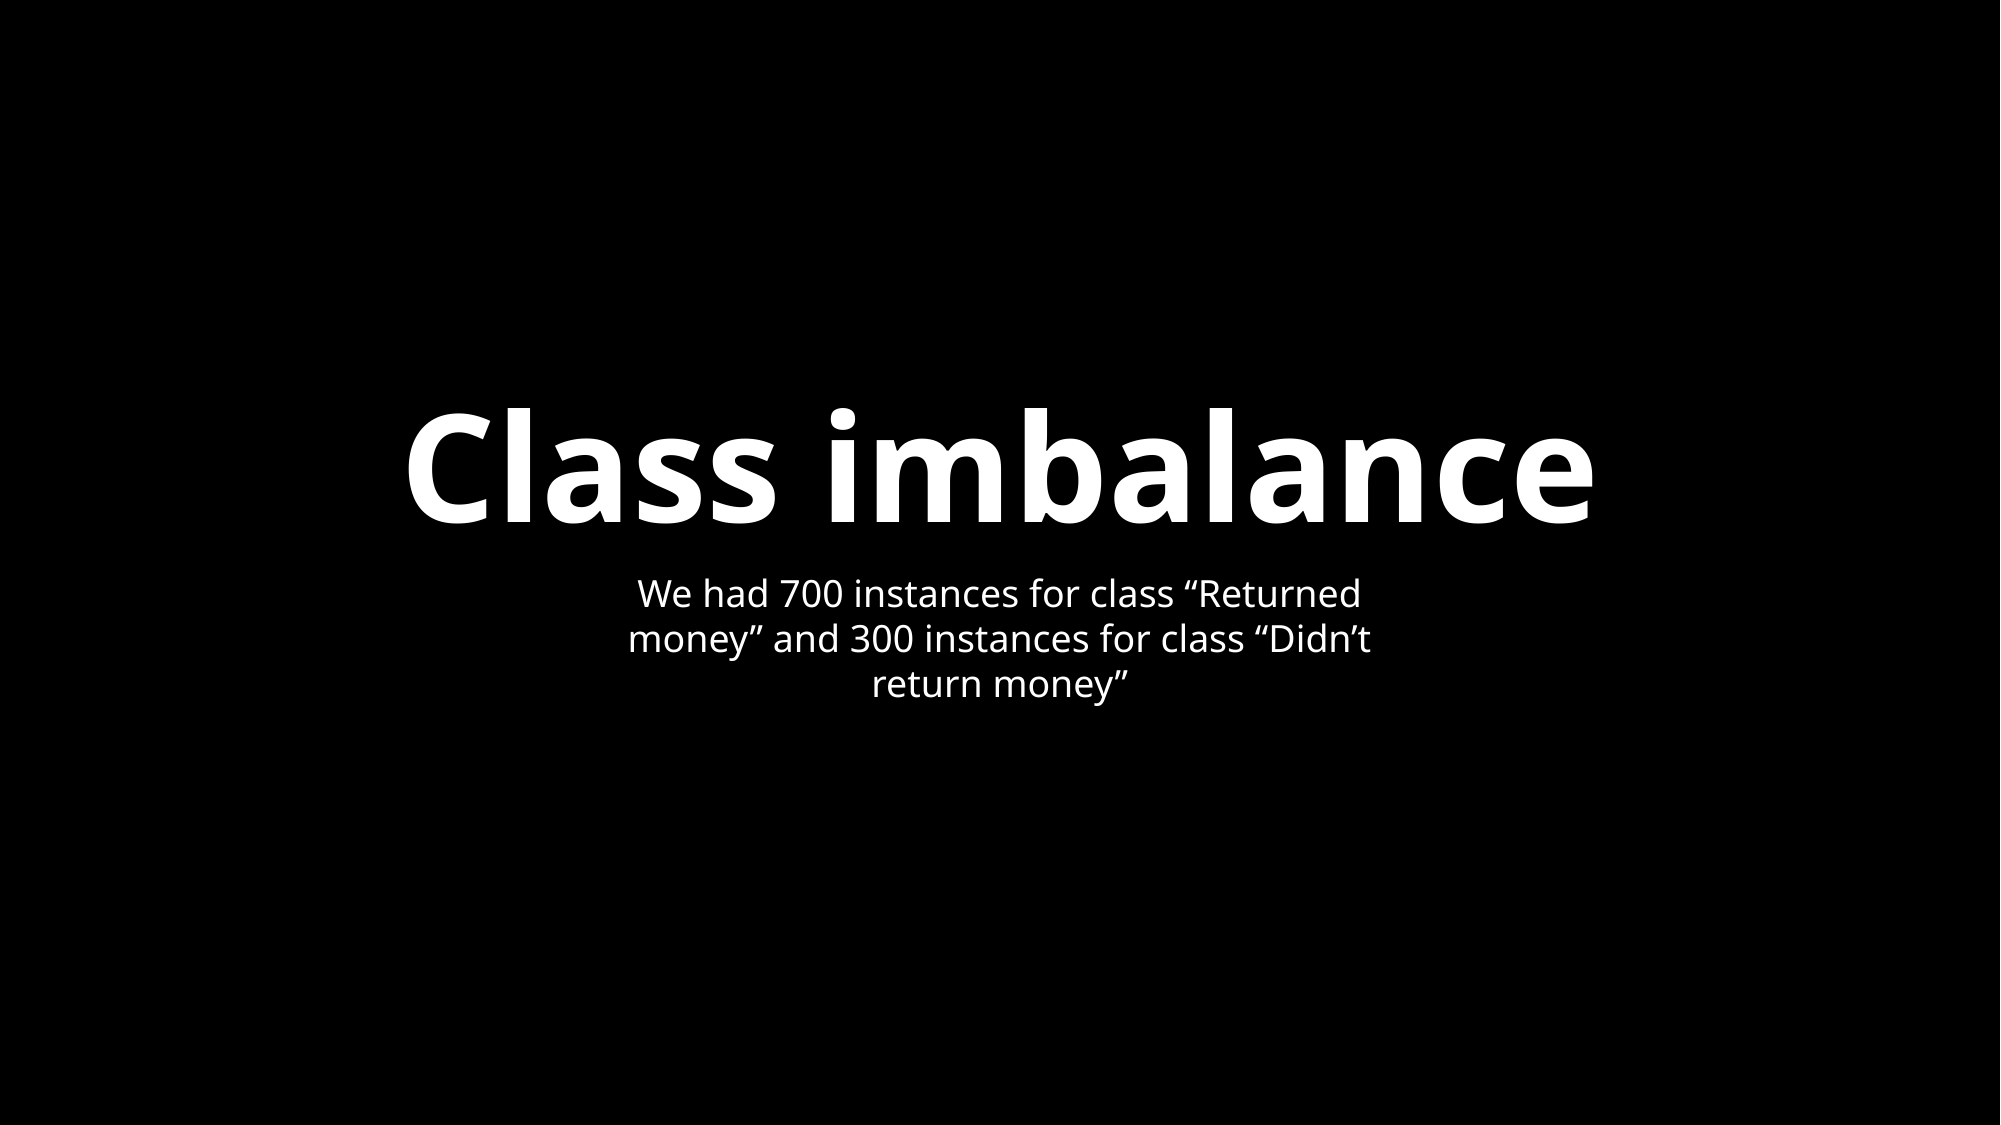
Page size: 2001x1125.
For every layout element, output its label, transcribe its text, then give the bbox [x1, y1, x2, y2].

text_box We had 700 instances for class “Returned money” and 300 instances for class “Didn’t return money” [553, 562, 1447, 713]
text_box Class imbalance [385, 365, 1615, 561]
